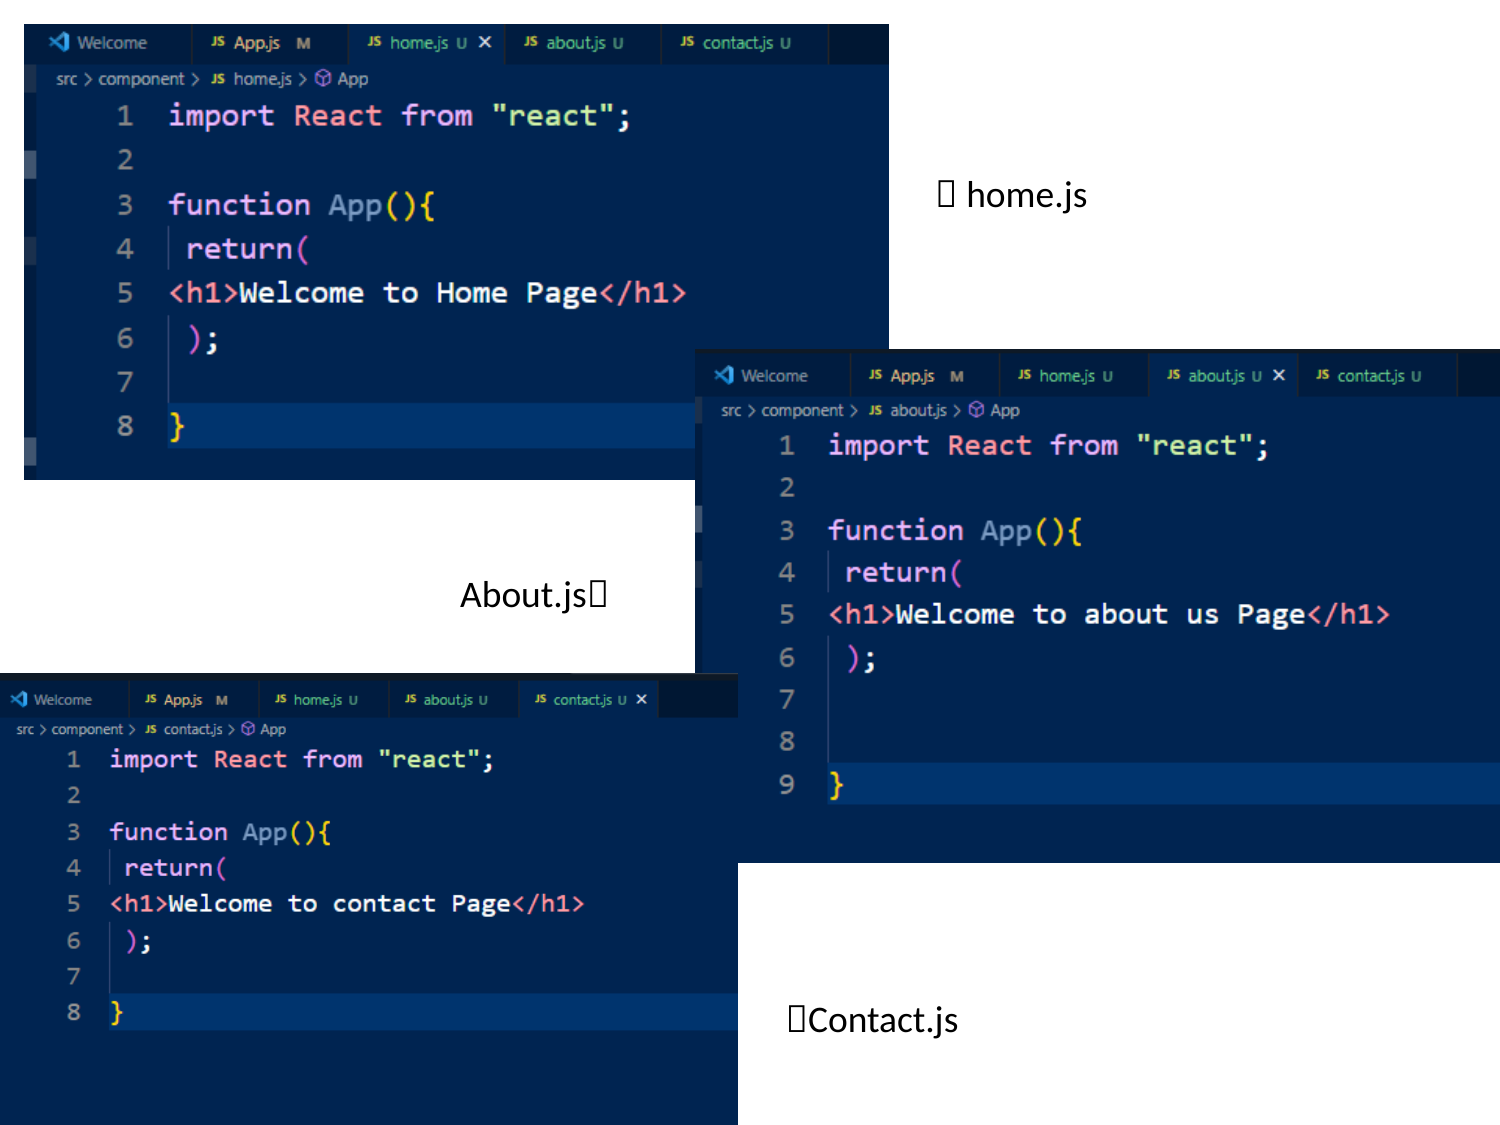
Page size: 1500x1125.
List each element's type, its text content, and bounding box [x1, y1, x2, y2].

picture [0, 24, 1500, 1125]
text_box About.js [445, 562, 625, 623]
text_box Contact.js [770, 987, 974, 1048]
text_box  home.js [920, 162, 1103, 223]
